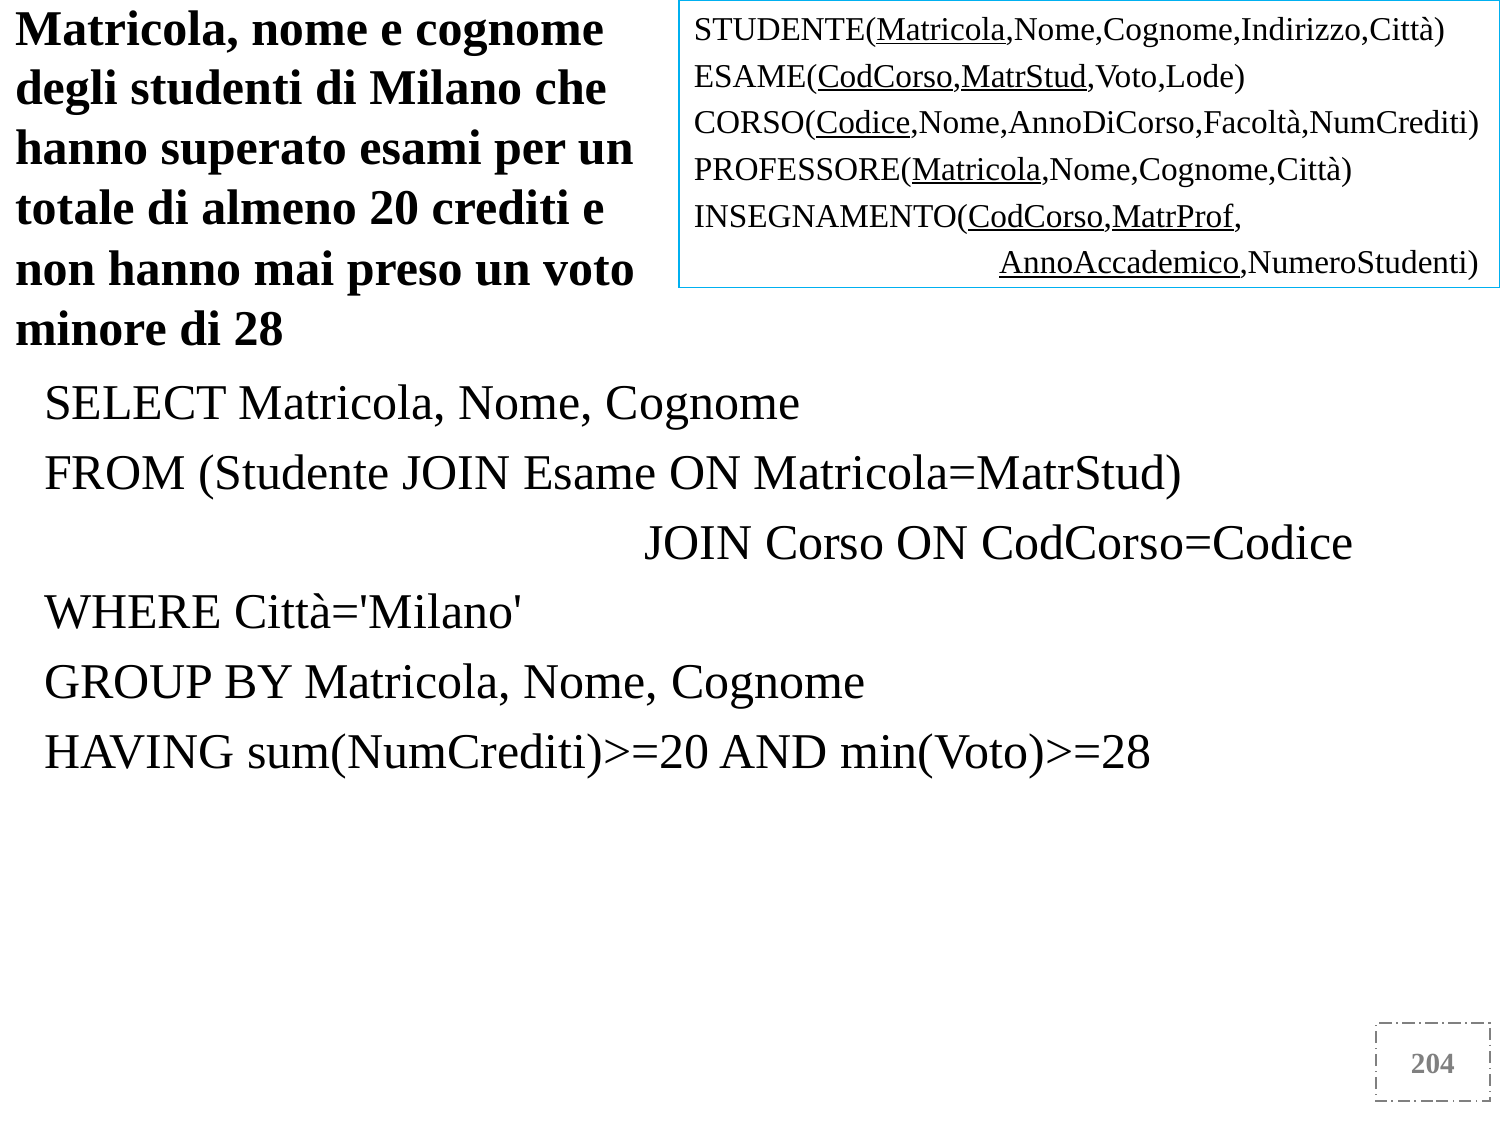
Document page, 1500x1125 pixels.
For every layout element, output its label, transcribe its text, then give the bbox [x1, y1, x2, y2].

text_box STUDENTE(Matricola,Nome,Cognome,Indirizzo,Città) ESAME(CodCorso,MatrStud,Voto,Lode) CORSO(Codice,Nome,AnnoDiCorso,Facoltà,NumCrediti) PROFESSORE(Matricola,Nome,Cognome,Città) INSEGNAMENTO(CodCorso,MatrProf, AnnoAccademico,NumeroStudenti) [679, 0, 1500, 288]
title Matricola, nome e cognome degli studenti di Milano che hanno superato esami per un totale di almeno 20 crediti e non hanno mai preso un voto minore di 28 [0, 0, 680, 350]
slide_number 204 [1375, 1022, 1491, 1102]
text_box SELECT Matricola, Nome, Cognome FROM (Studente JOIN Esame ON Matricola=MatrStud) JOIN Corso ON CodCorso=Codice WHERE Città='Milano' GROUP BY Matricola, Nome, Cognome HAVING sum(NumCrediti)>=20 AND min(Voto)>=28 [29, 361, 1500, 787]
